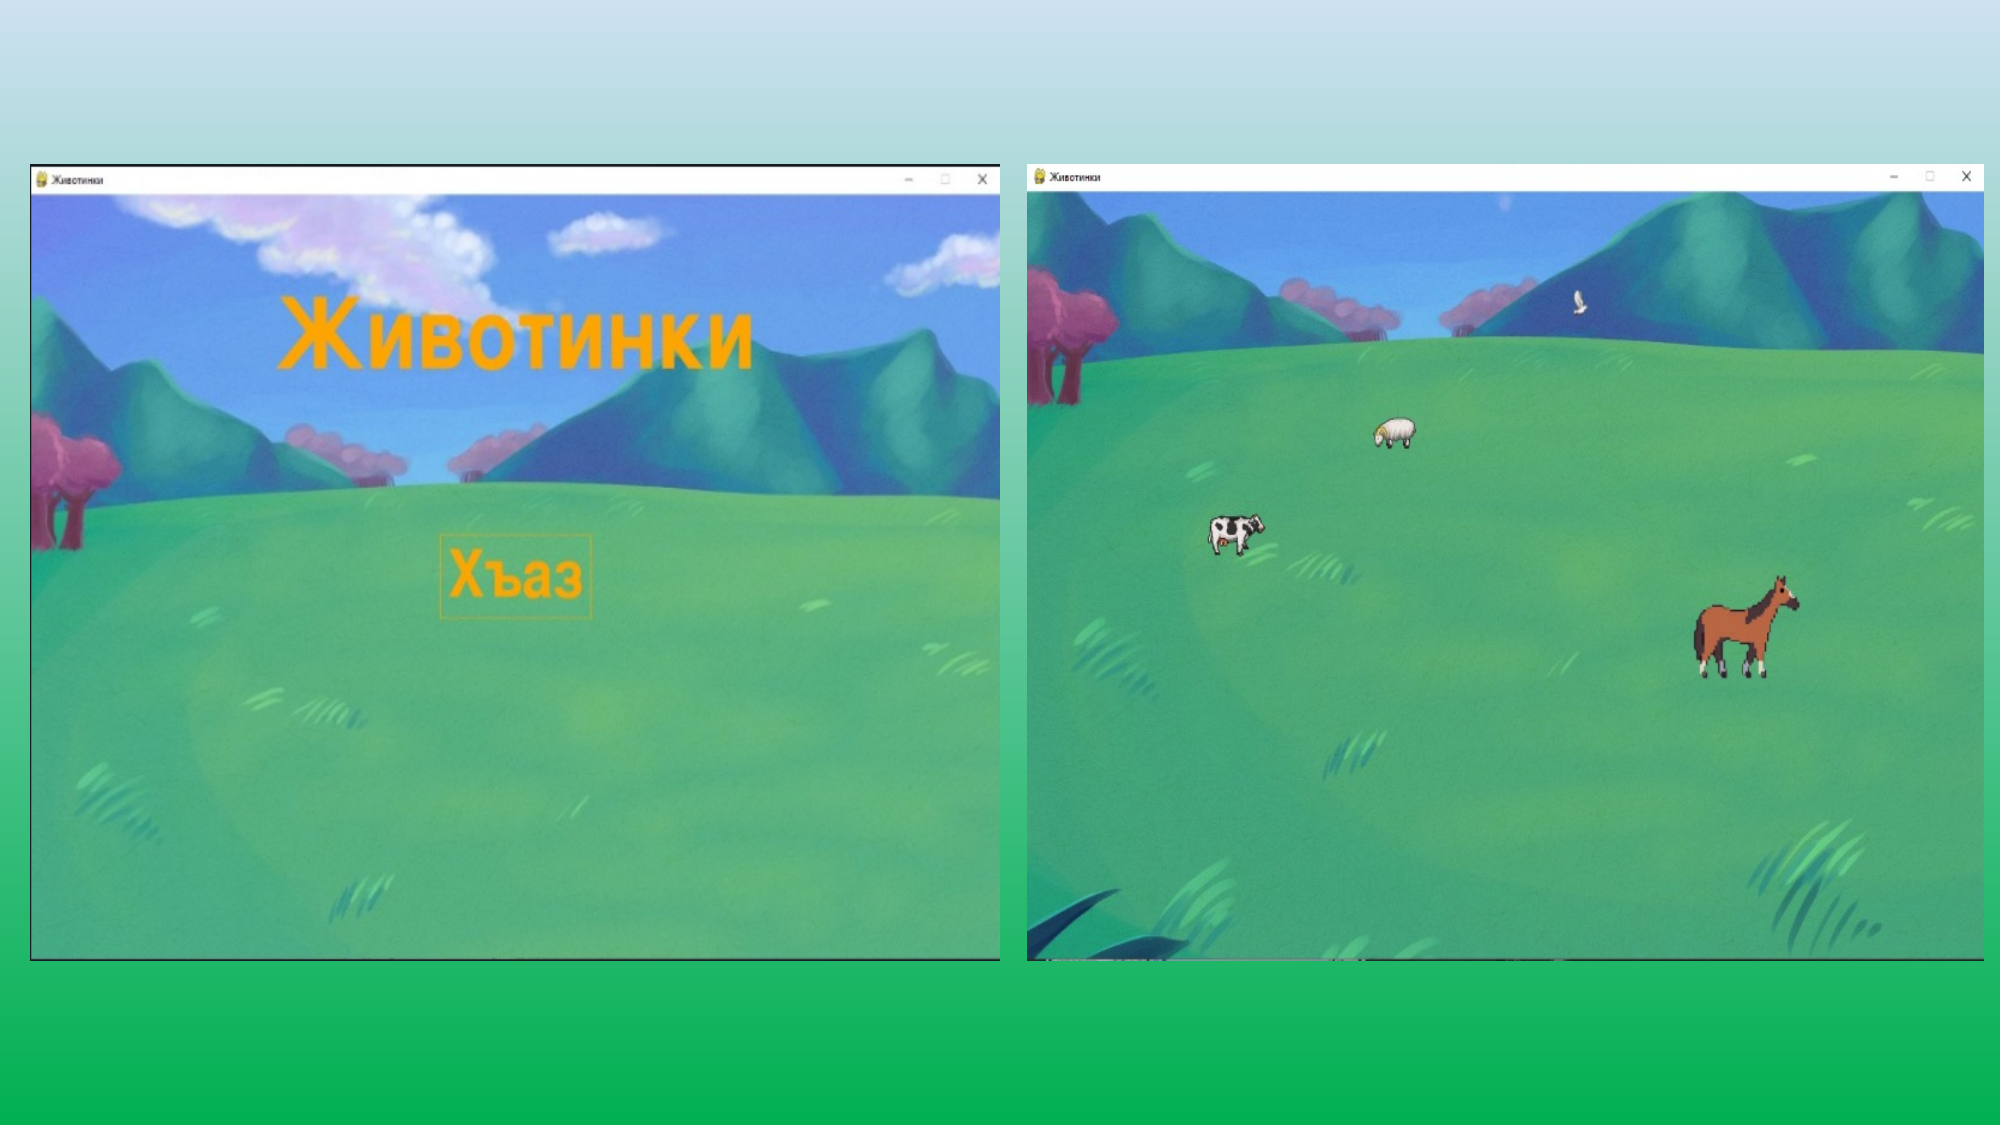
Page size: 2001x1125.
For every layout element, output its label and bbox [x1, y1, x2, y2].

picture [29, 164, 1001, 961]
picture [1027, 164, 1984, 961]
